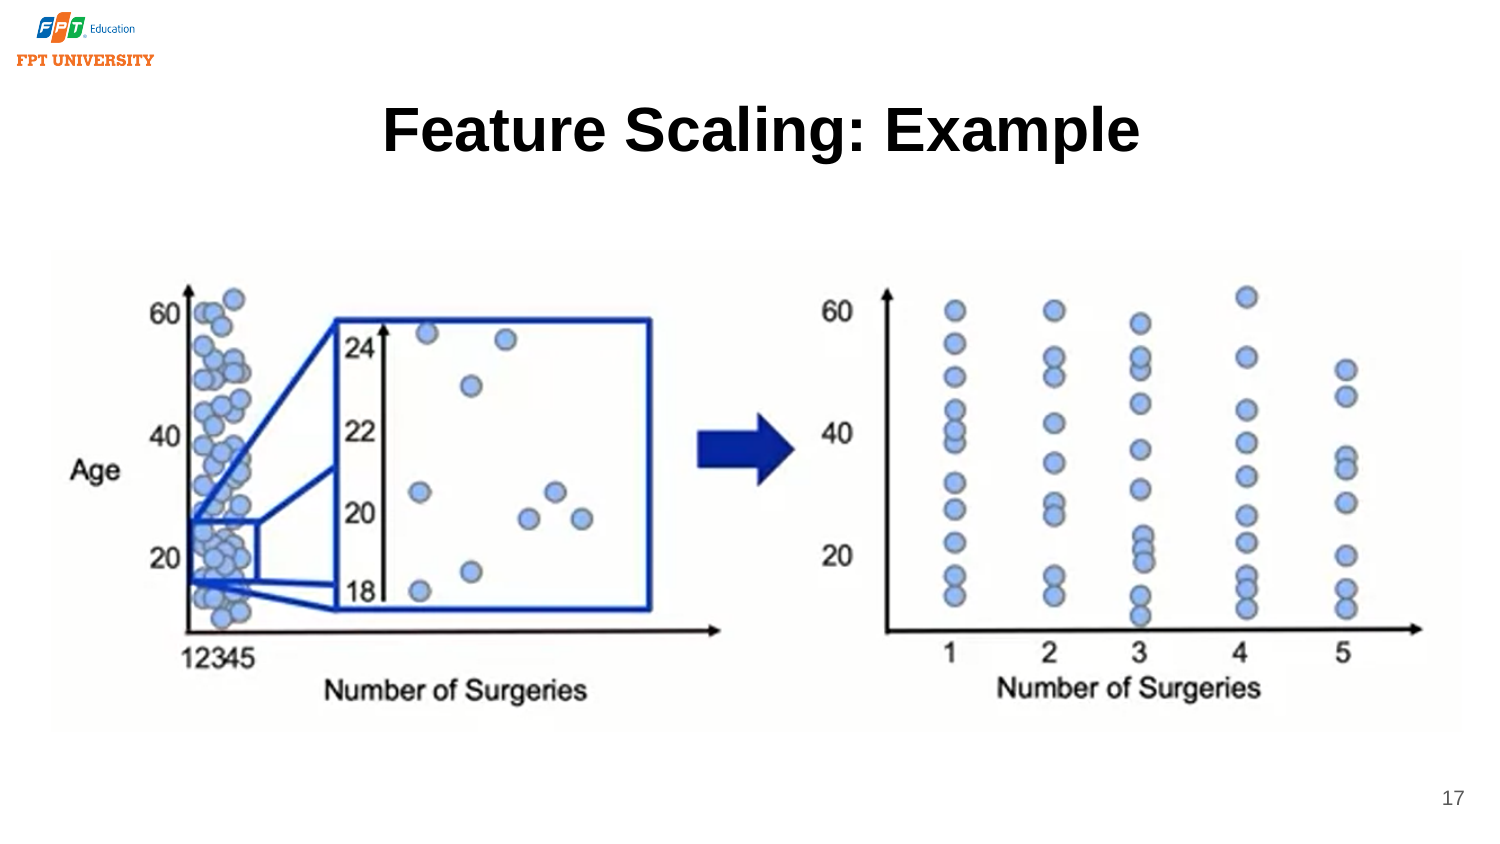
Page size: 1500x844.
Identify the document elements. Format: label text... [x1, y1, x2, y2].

title Feature Scaling: Example [63, 62, 1461, 157]
picture [11, 1, 160, 77]
picture [50, 250, 1462, 732]
slide_number 17 [1389, 764, 1480, 830]
